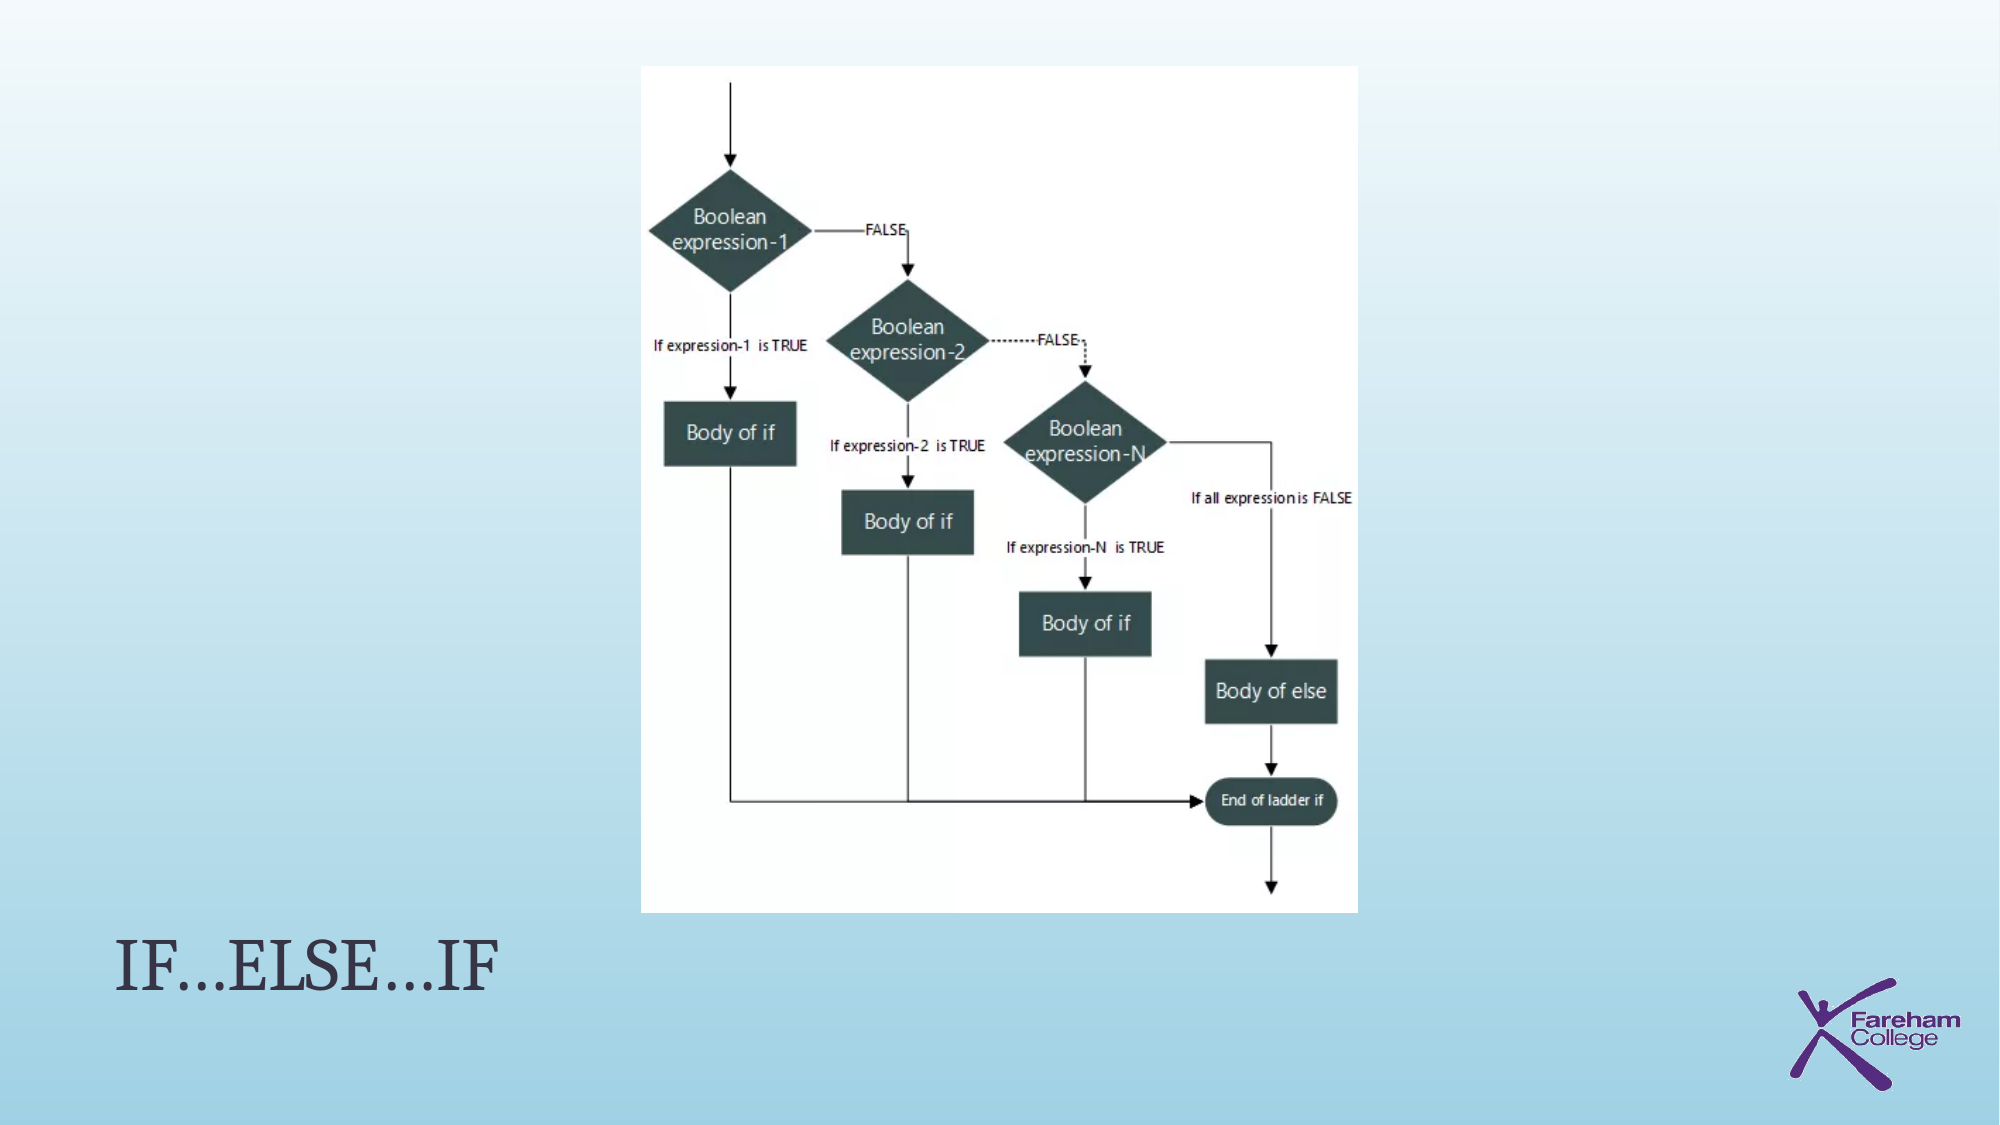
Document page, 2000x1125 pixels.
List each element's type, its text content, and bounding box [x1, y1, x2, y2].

list [286, 324, 1974, 1013]
picture [641, 66, 1358, 913]
picture [1779, 964, 1974, 1110]
title IF…ELSE…IF [99, 837, 286, 1013]
